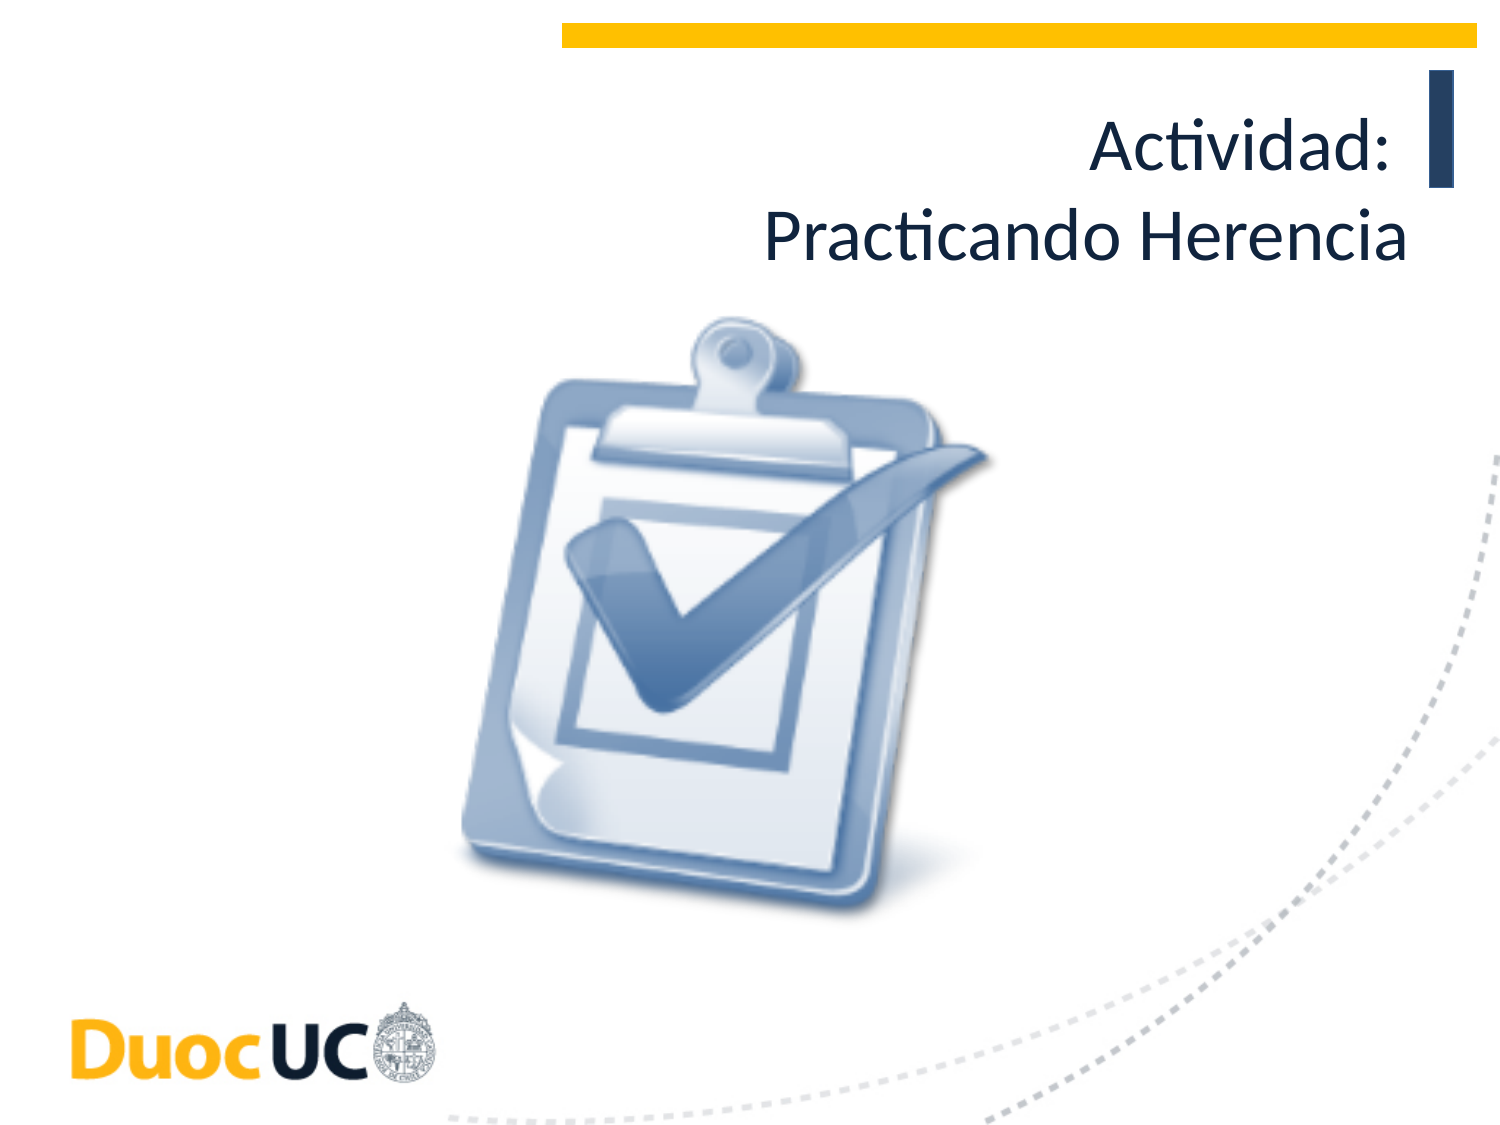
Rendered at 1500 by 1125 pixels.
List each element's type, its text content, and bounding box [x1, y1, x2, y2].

picture [0, 0, 1500, 1125]
title Actividad: Practicando Herencia [74, 44, 1426, 327]
